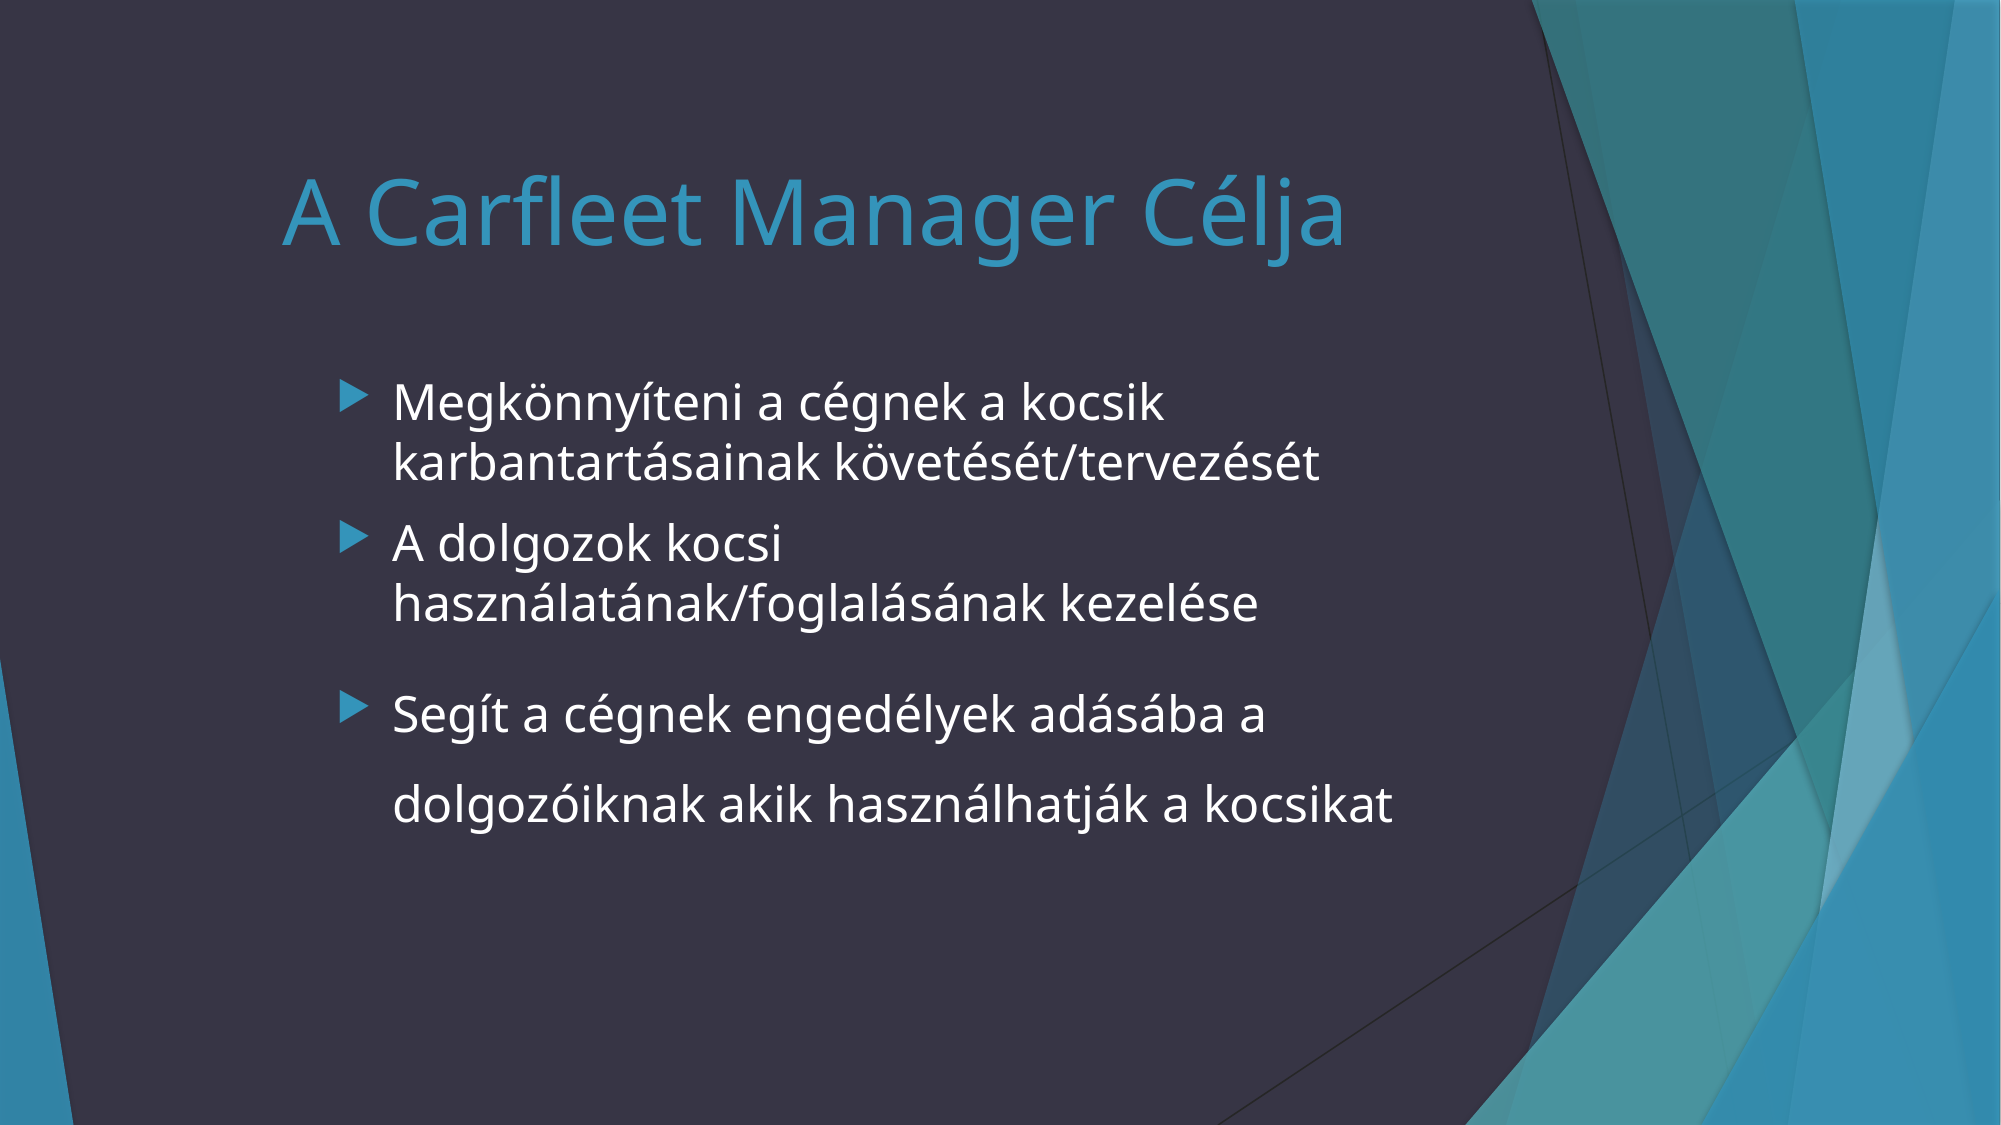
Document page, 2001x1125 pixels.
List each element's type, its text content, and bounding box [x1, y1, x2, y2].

list Megkönnyíteni a cégnek a kocsik karbantartásainak követését/tervezését A dolgozok kocsi használatának/foglalásának kezelése Segít a cégnek engedélyek adásába a dolgozóiknak akik használhatják a kocsikat [321, 363, 1436, 990]
title A Carfleet Manager Célja [111, 99, 1522, 317]
